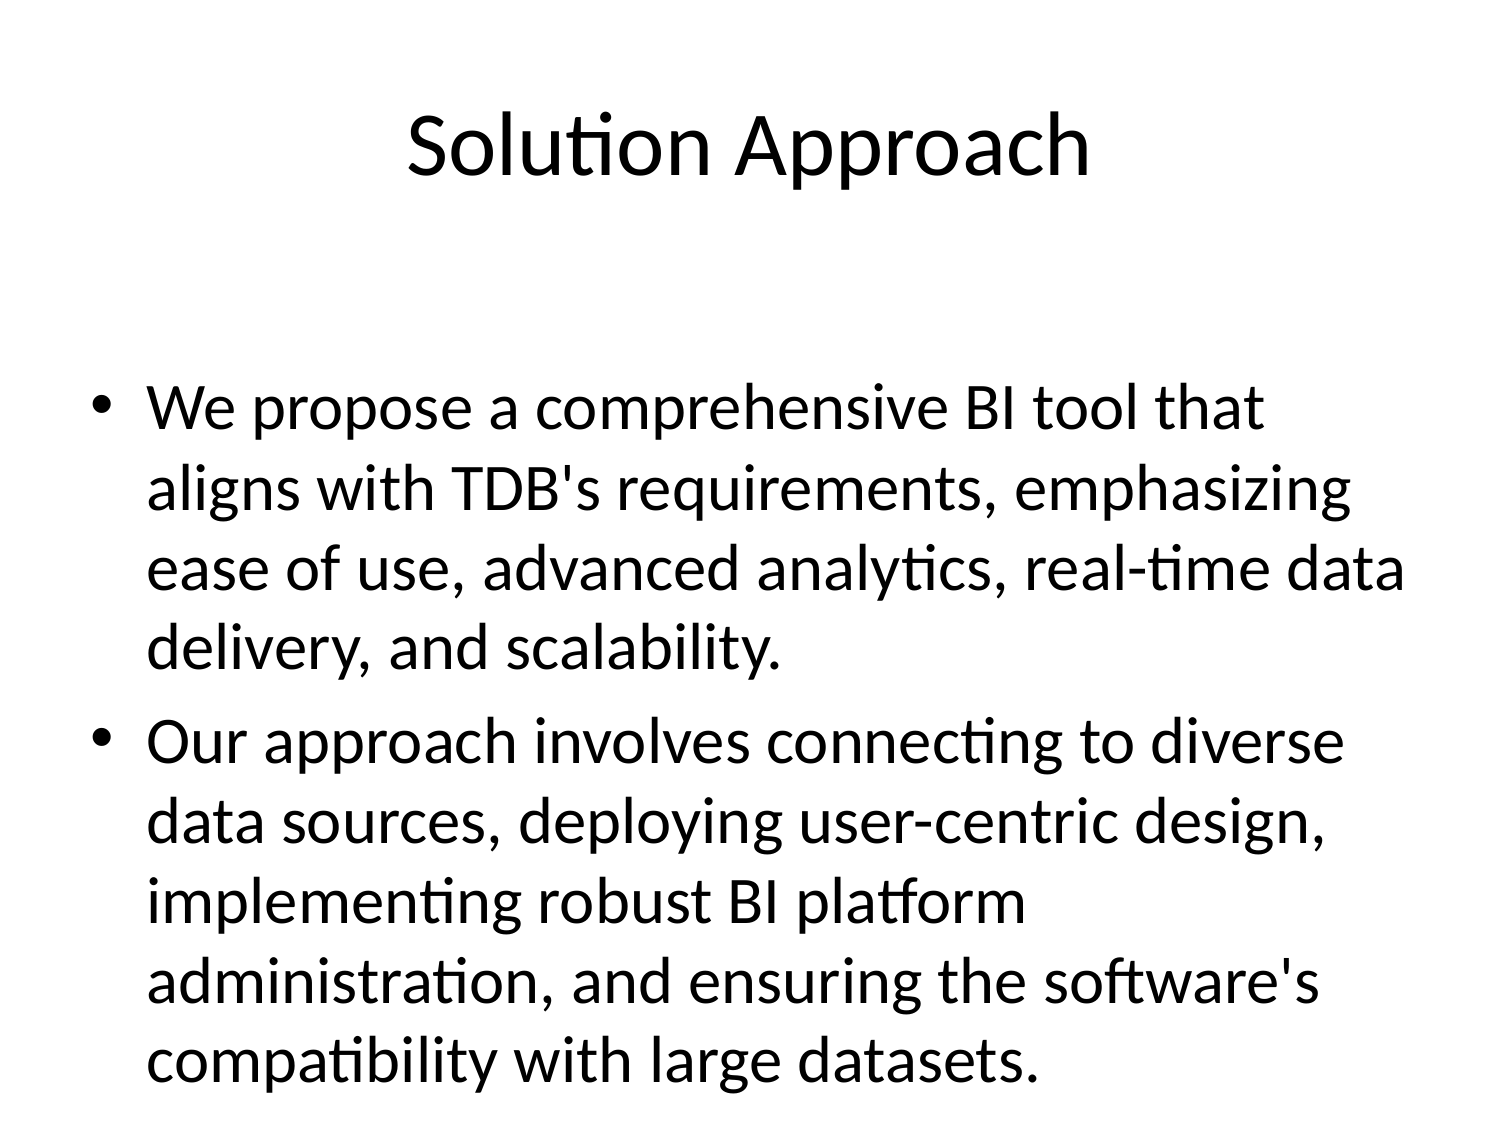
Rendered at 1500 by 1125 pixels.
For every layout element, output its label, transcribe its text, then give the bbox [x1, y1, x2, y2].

list We propose a comprehensive BI tool that aligns with TDB's requirements, emphasizing ease of use, advanced analytics, real-time data delivery, and scalability. Our approach involves connecting to diverse data sources, deploying user-centric design, implementing robust BI platform administration, and ensuring the software's compatibility with large datasets. [75, 262, 1425, 1005]
title Solution Approach [75, 45, 1425, 233]
